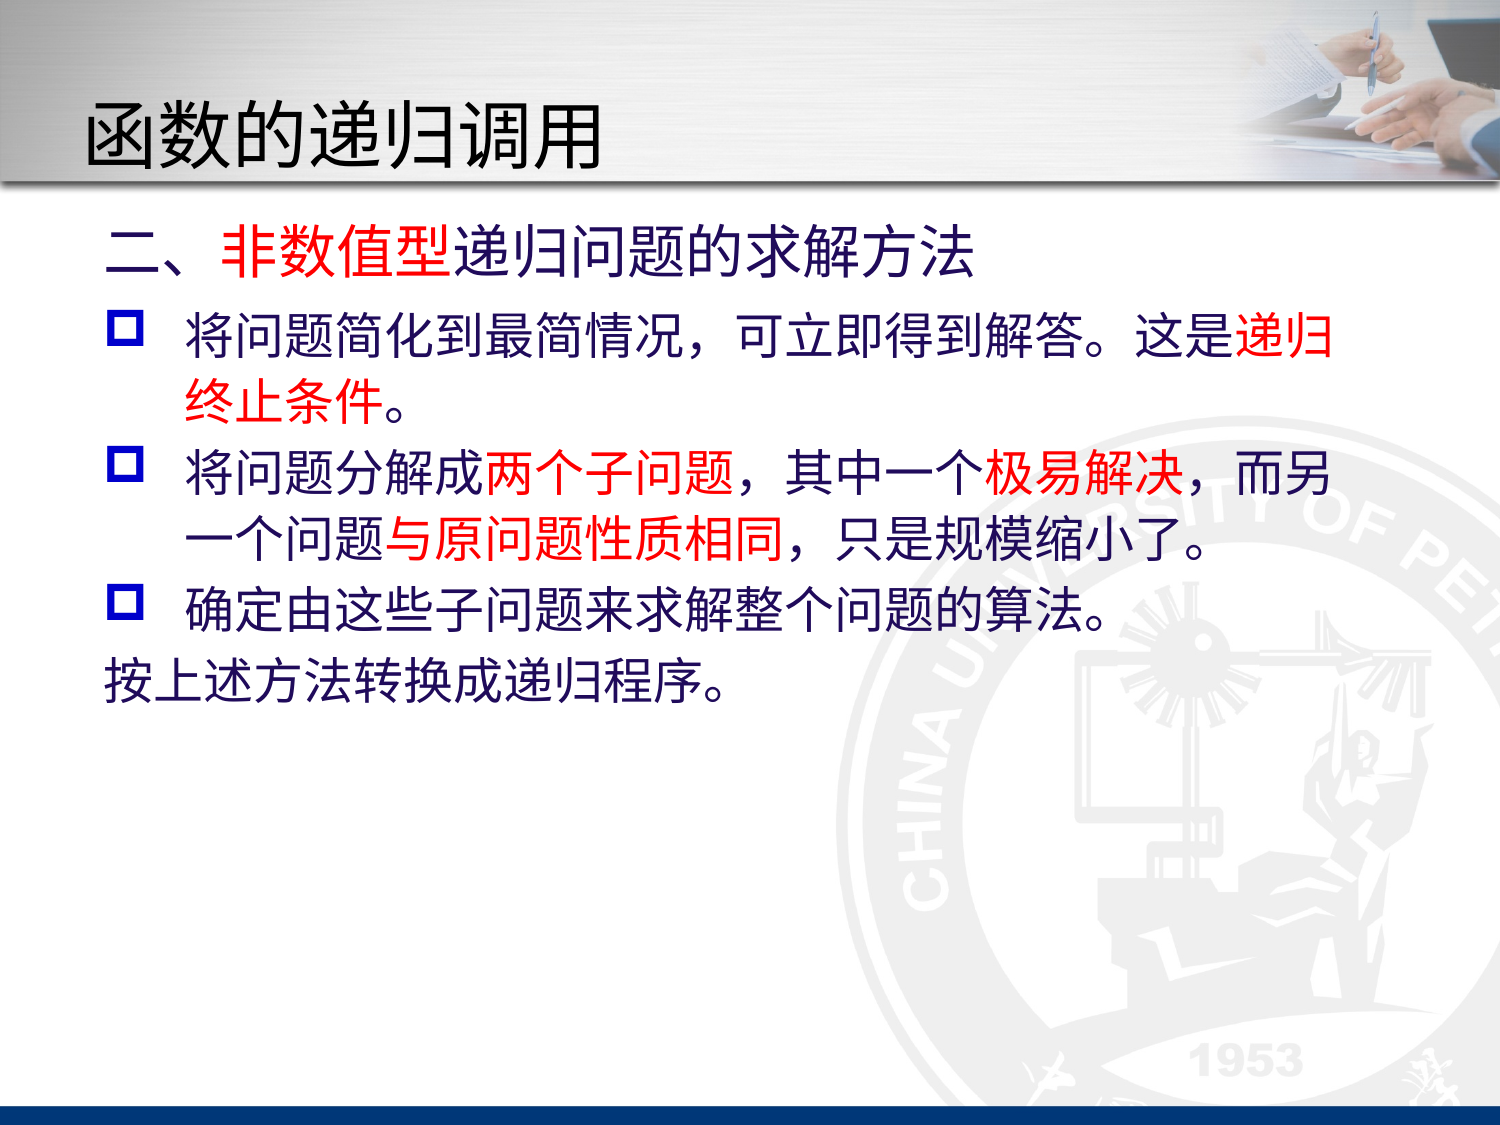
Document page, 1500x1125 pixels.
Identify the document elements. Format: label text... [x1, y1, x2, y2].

title 函数的递归调用 [67, 80, 1418, 188]
picture [0, 0, 1500, 1125]
text_box 将问题简化到最简情况，可立即得到解答。这是递归终止条件。 将问题分解成两个子问题，其中一个极易解决，而另一个问题与原问题性质相同，只是规模缩小了。 确定由这些子问题来求解整个问题的算法。 按上述方法转换成递归程序。 [88, 290, 1388, 847]
list 二、非数值型递归问题的求解方法 [88, 208, 1471, 291]
